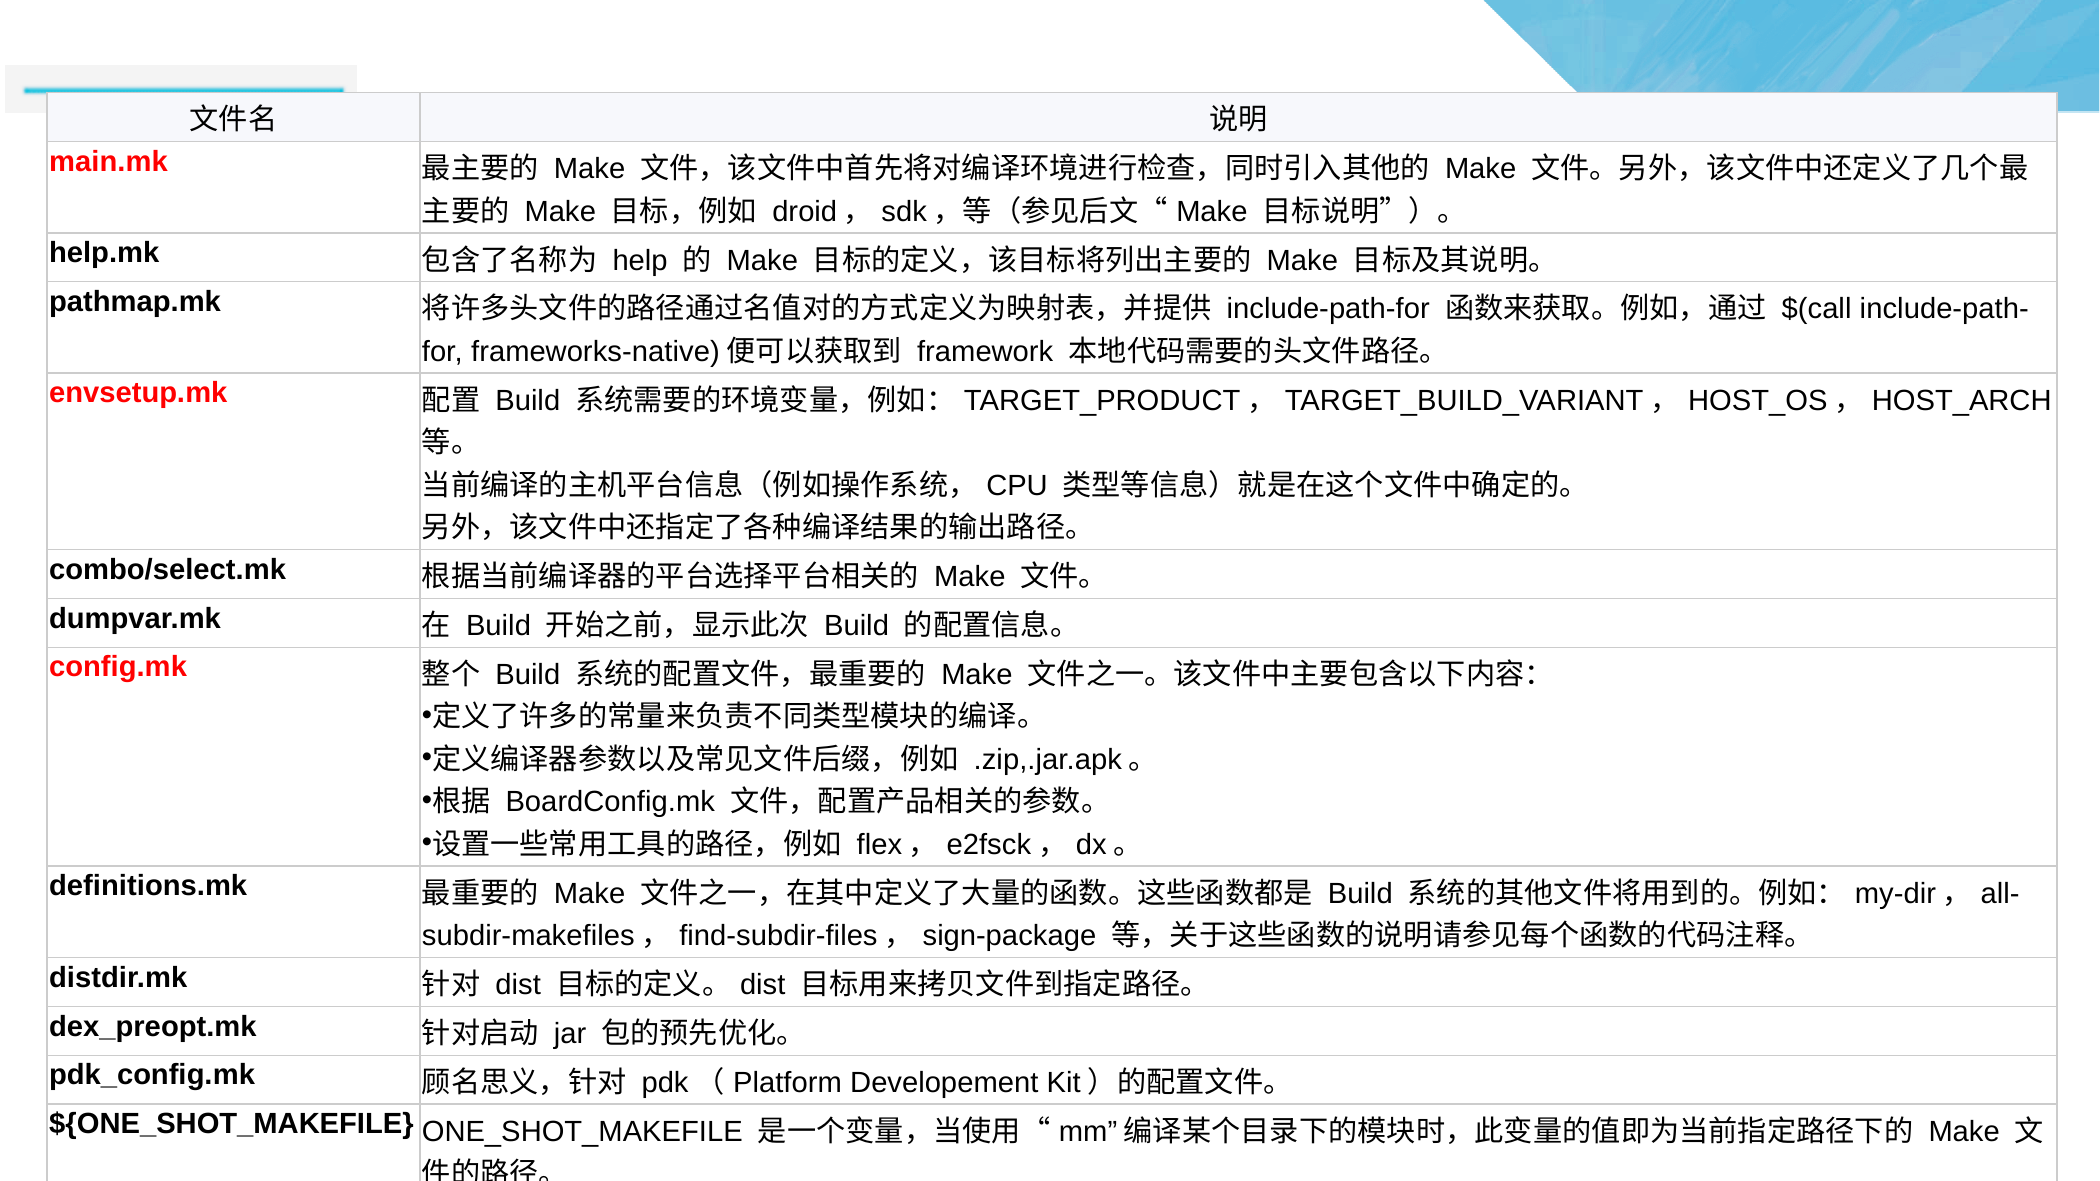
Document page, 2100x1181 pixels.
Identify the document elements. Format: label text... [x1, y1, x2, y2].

table_cell 根据当前编译器的平台选择平台相关的 Make 文件。 [421, 550, 2056, 598]
table_cell 最重要的 Make 文件之一，在其中定义了大量的函数。这些函数都是 Build 系统的其他文件将用到的。例如：my-dir，all-subdir-makefiles，find-subdir-files，sign-package 等，关于这些函数的说明请参见每个函数的代码注释。 [421, 867, 2056, 957]
table_cell combo/select.mk [48, 550, 419, 598]
table_cell dex_preopt.mk [48, 1007, 419, 1055]
table_header 文件名 [48, 93, 419, 141]
table_cell 针对启动 jar 包的预先优化。 [421, 1007, 2056, 1055]
picture [1482, 0, 2100, 113]
table_cell 在 Build 开始之前，显示此次 Build 的配置信息。 [421, 599, 2056, 647]
table_cell dumpvar.mk [48, 599, 419, 647]
table_cell ${ONE_SHOT_MAKEFILE} [48, 1105, 419, 1181]
table_cell main.mk [48, 142, 419, 232]
table_cell definitions.mk [48, 867, 419, 957]
table_cell 顾名思义，针对 pdk（Platform Developement Kit）的配置文件。 [421, 1056, 2056, 1103]
table_cell ONE_SHOT_MAKEFILE 是一个变量，当使用“mm”编译某个目录下的模块时，此变量的值即为当前指定路径下的 Make 文件的路径。 [421, 1105, 2056, 1181]
table_cell 针对 dist 目标的定义。dist 目标用来拷贝文件到指定路径。 [421, 958, 2056, 1006]
table_cell envsetup.mk [48, 374, 419, 549]
table_cell distdir.mk [48, 958, 419, 1006]
table_header 说明 [421, 93, 2056, 141]
table_cell pdk_config.mk [48, 1056, 419, 1103]
table_cell pathmap.mk [48, 282, 419, 372]
picture [5, 65, 357, 113]
table_cell 整个 Build 系统的配置文件，最重要的 Make 文件之一。该文件中主要包含以下内容： 定义了许多的常量来负责不同类型模块的编译。 定义编译器参数以及常见文件后缀，例如 .zip,.jar.apk。 根据 BoardConfig.mk 文件，配置产品相关的参数。 设置一些常用工具的路径，例如 flex，e2fsck，dx。 [421, 648, 2056, 865]
table_cell config.mk [48, 648, 419, 865]
table_cell 最主要的 Make 文件，该文件中首先将对编译环境进行检查，同时引入其他的 Make 文件。另外，该文件中还定义了几个最主要的 Make 目标，例如 droid，sdk，等（参见后文“Make 目标说明”）。 [421, 142, 2056, 232]
table_cell 配置 Build 系统需要的环境变量，例如：TARGET_PRODUCT，TARGET_BUILD_VARIANT，HOST_OS，HOST_ARCH 等。 当前编译的主机平台信息（例如操作系统，CPU 类型等信息）就是在这个文件中确定的。 另外，该文件中还指定了各种编译结果的输出路径。 [421, 374, 2056, 549]
table_cell help.mk [48, 234, 419, 281]
table_cell 将许多头文件的路径通过名值对的方式定义为映射表，并提供 include-path-for 函数来获取。例如，通过 $(call include-path-for, frameworks-native)便可以获取到 framework 本地代码需要的头文件路径。 [421, 282, 2056, 372]
table_cell 包含了名称为 help 的 Make 目标的定义，该目标将列出主要的 Make 目标及其说明。 [421, 234, 2056, 281]
